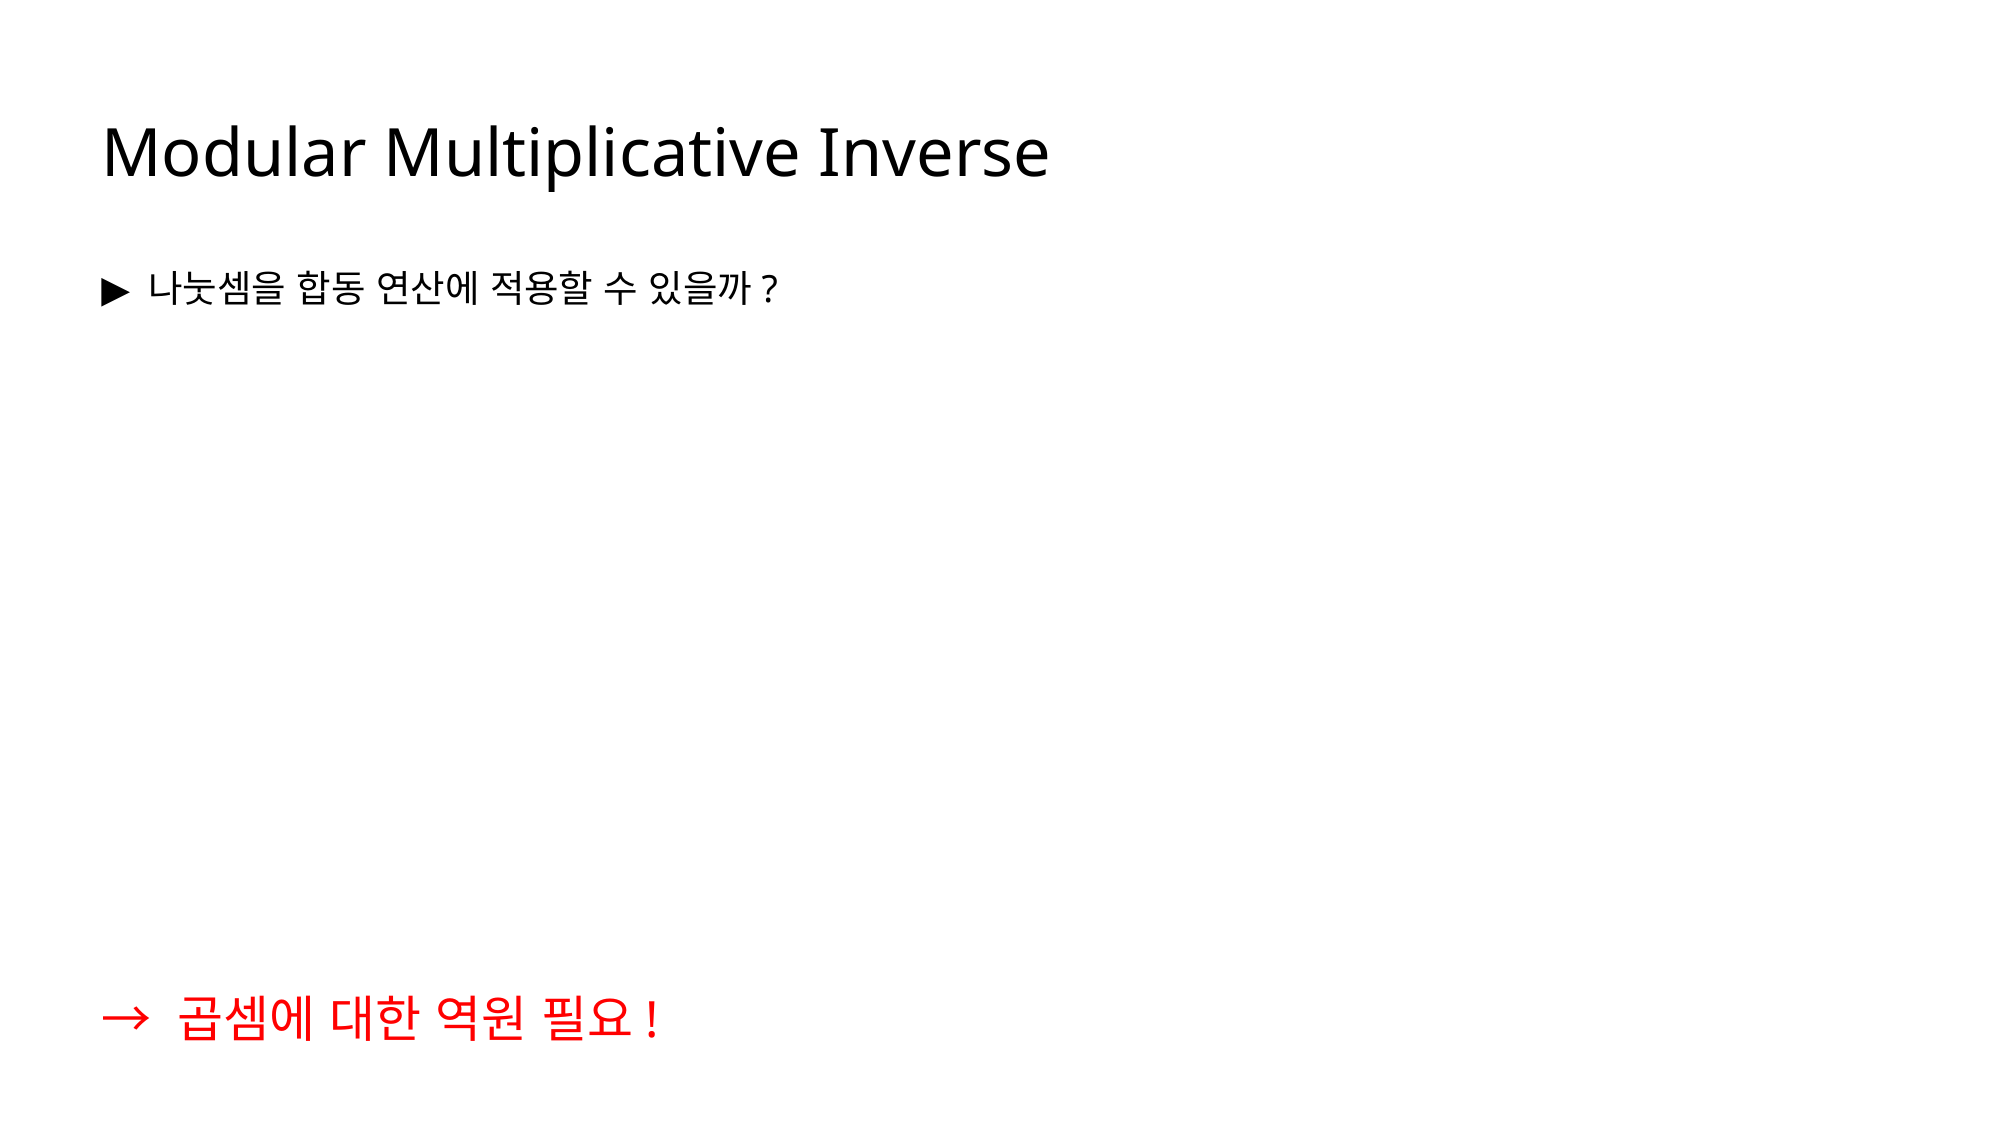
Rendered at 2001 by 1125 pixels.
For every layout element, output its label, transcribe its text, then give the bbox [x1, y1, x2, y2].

text_box 나눗셈을 합동 연산에 적용할 수 있을까? [86, 235, 1094, 435]
text_box → 곱셈에 대한 역원 필요! [86, 980, 984, 1061]
text_box Modular Multiplicative Inverse [86, 64, 1432, 236]
